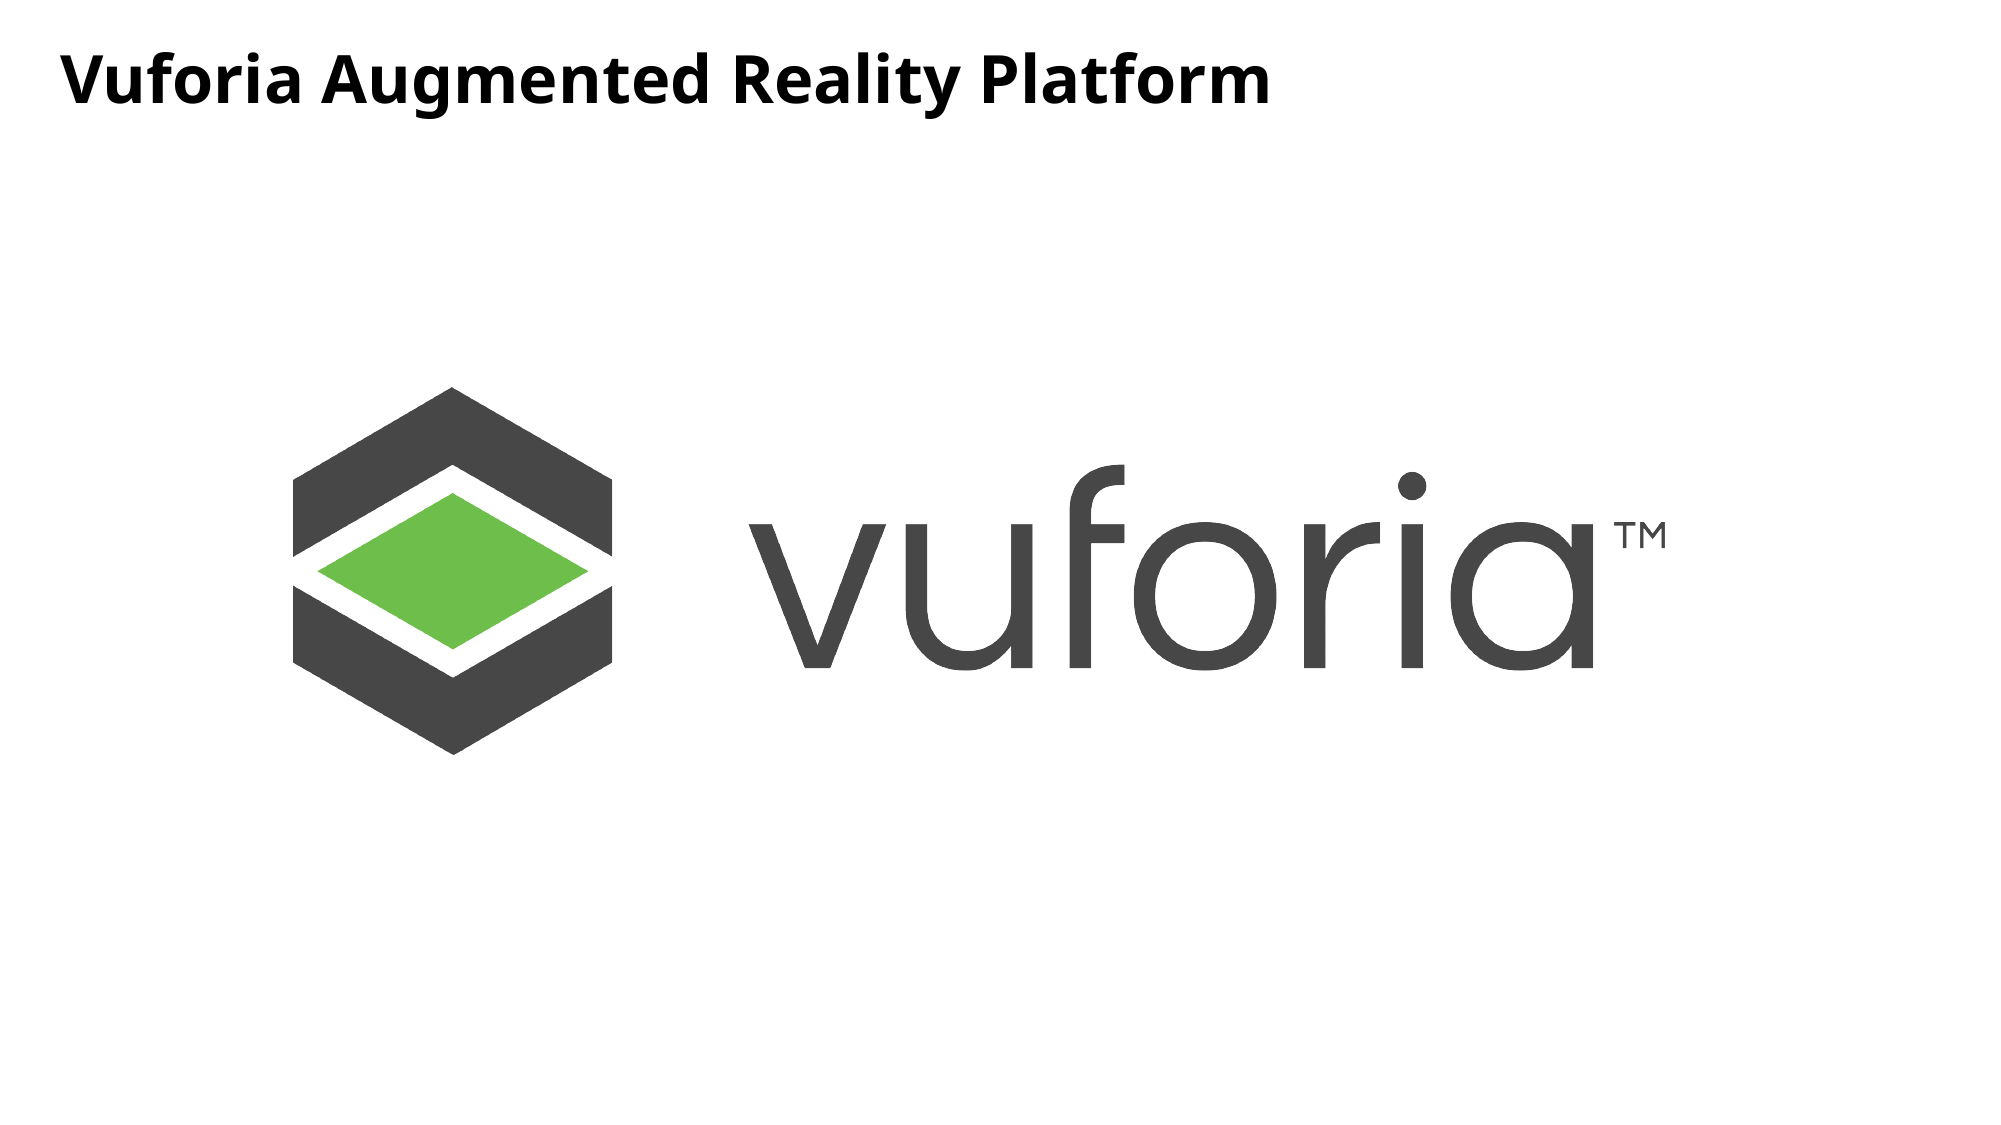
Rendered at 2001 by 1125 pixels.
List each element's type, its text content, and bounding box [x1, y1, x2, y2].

picture [293, 387, 1665, 755]
text_box Vuforia Augmented Reality Platform [45, 29, 1350, 125]
